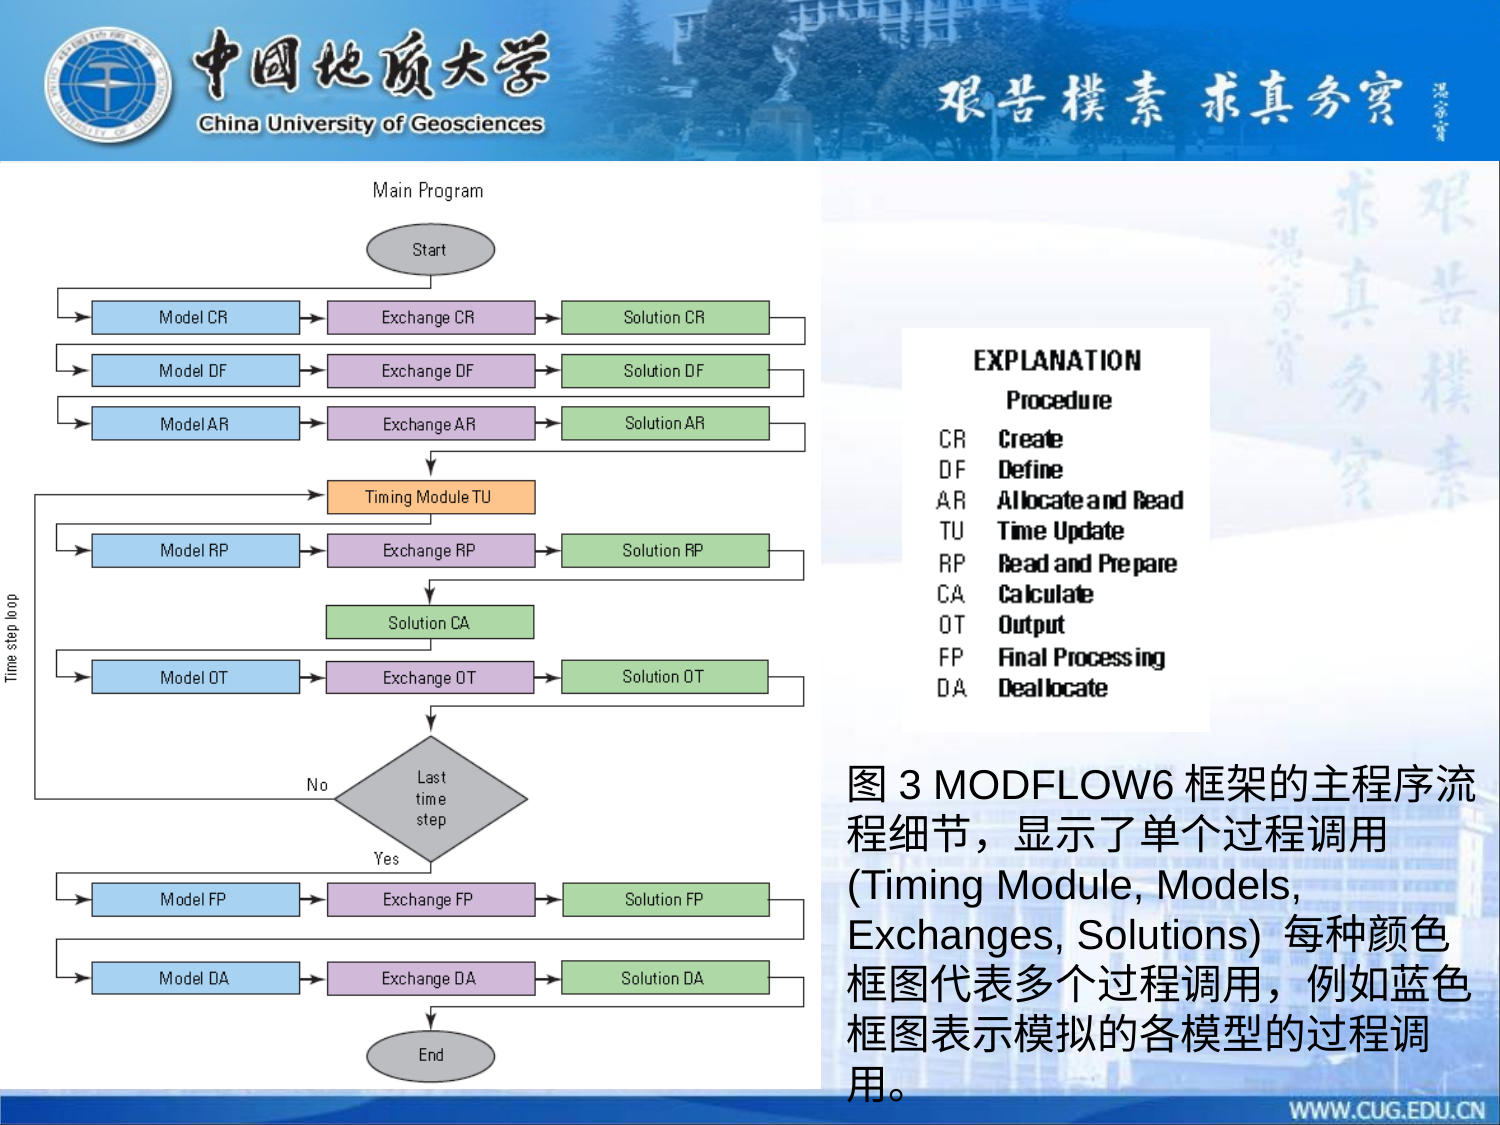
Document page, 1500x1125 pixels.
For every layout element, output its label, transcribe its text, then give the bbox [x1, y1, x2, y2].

text_box 图3 MODFLOW6框架的主程序流程细节，显示了单个过程调用(Timing Module, Models, Exchanges, Solutions) 每种颜色框图代表多个过程调用，例如蓝色框图表示模拟的各模型的过程调用。 [832, 750, 1500, 1115]
picture [0, 0, 1500, 1125]
